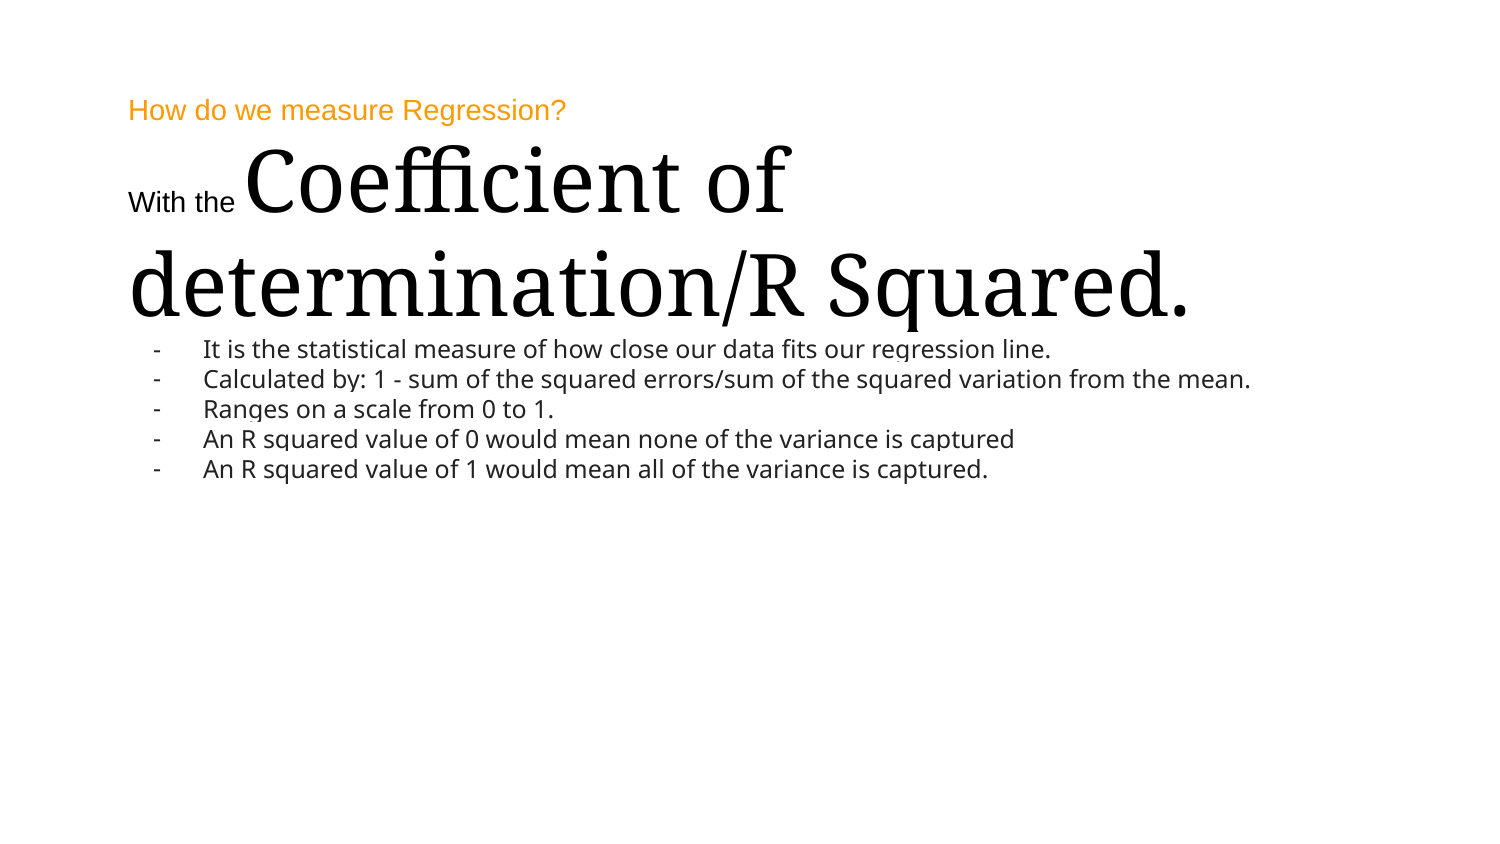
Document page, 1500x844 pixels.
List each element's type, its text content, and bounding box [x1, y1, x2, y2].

text_box How do we measure Regression? With the Coefficient of determination/R Squared. It is the statistical measure of how close our data fits our regression line. Calculated by: 1 - sum of the squared errors/sum of the squared variation from the mean. Ranges on a scale from 0 to 1. An R squared value of 0 would mean none of the variance is captured An R squared value of 1 would mean all of the variance is captured. [113, 76, 1323, 317]
